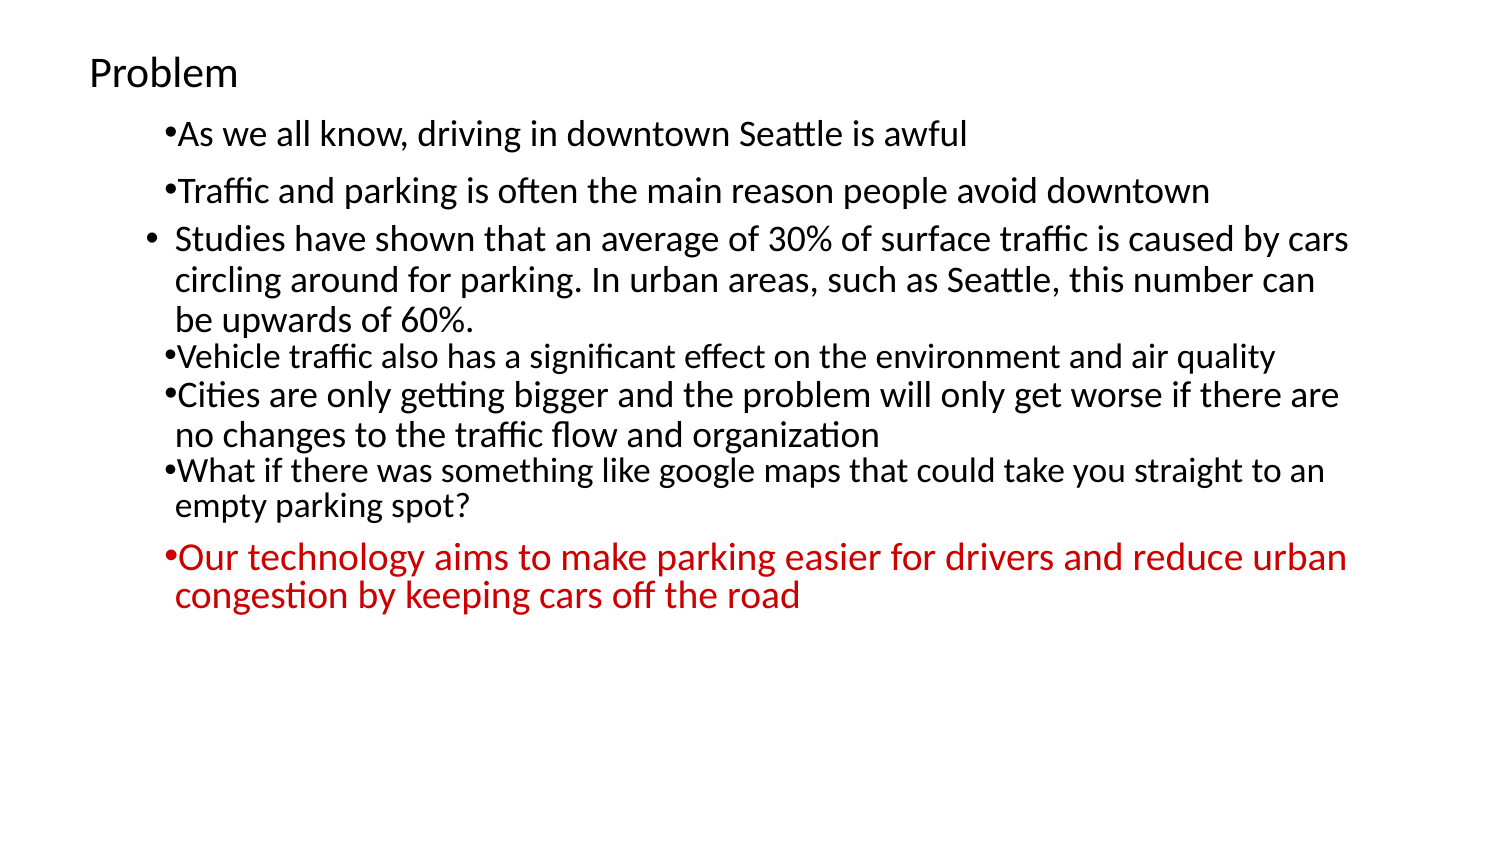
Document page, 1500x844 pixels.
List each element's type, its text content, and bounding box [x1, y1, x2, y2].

list Problem As we all know, driving in downtown Seattle is awful Traffic and parking is often the main reason people avoid downtown Studies have shown that an average of 30% of surface traffic is caused by cars circling around for parking. In urban areas, such as Seattle, this number can be upwards of 60%. Vehicle traffic also has a significant effect on the environment and air quality Cities are only getting bigger and the problem will only get worse if there are no changes to the traffic flow and organization What if there was something like google maps that could take you straight to an empty parking spot? Our technology aims to make parking easier for drivers and reduce urban congestion by keeping cars off the road [78, 44, 1372, 800]
